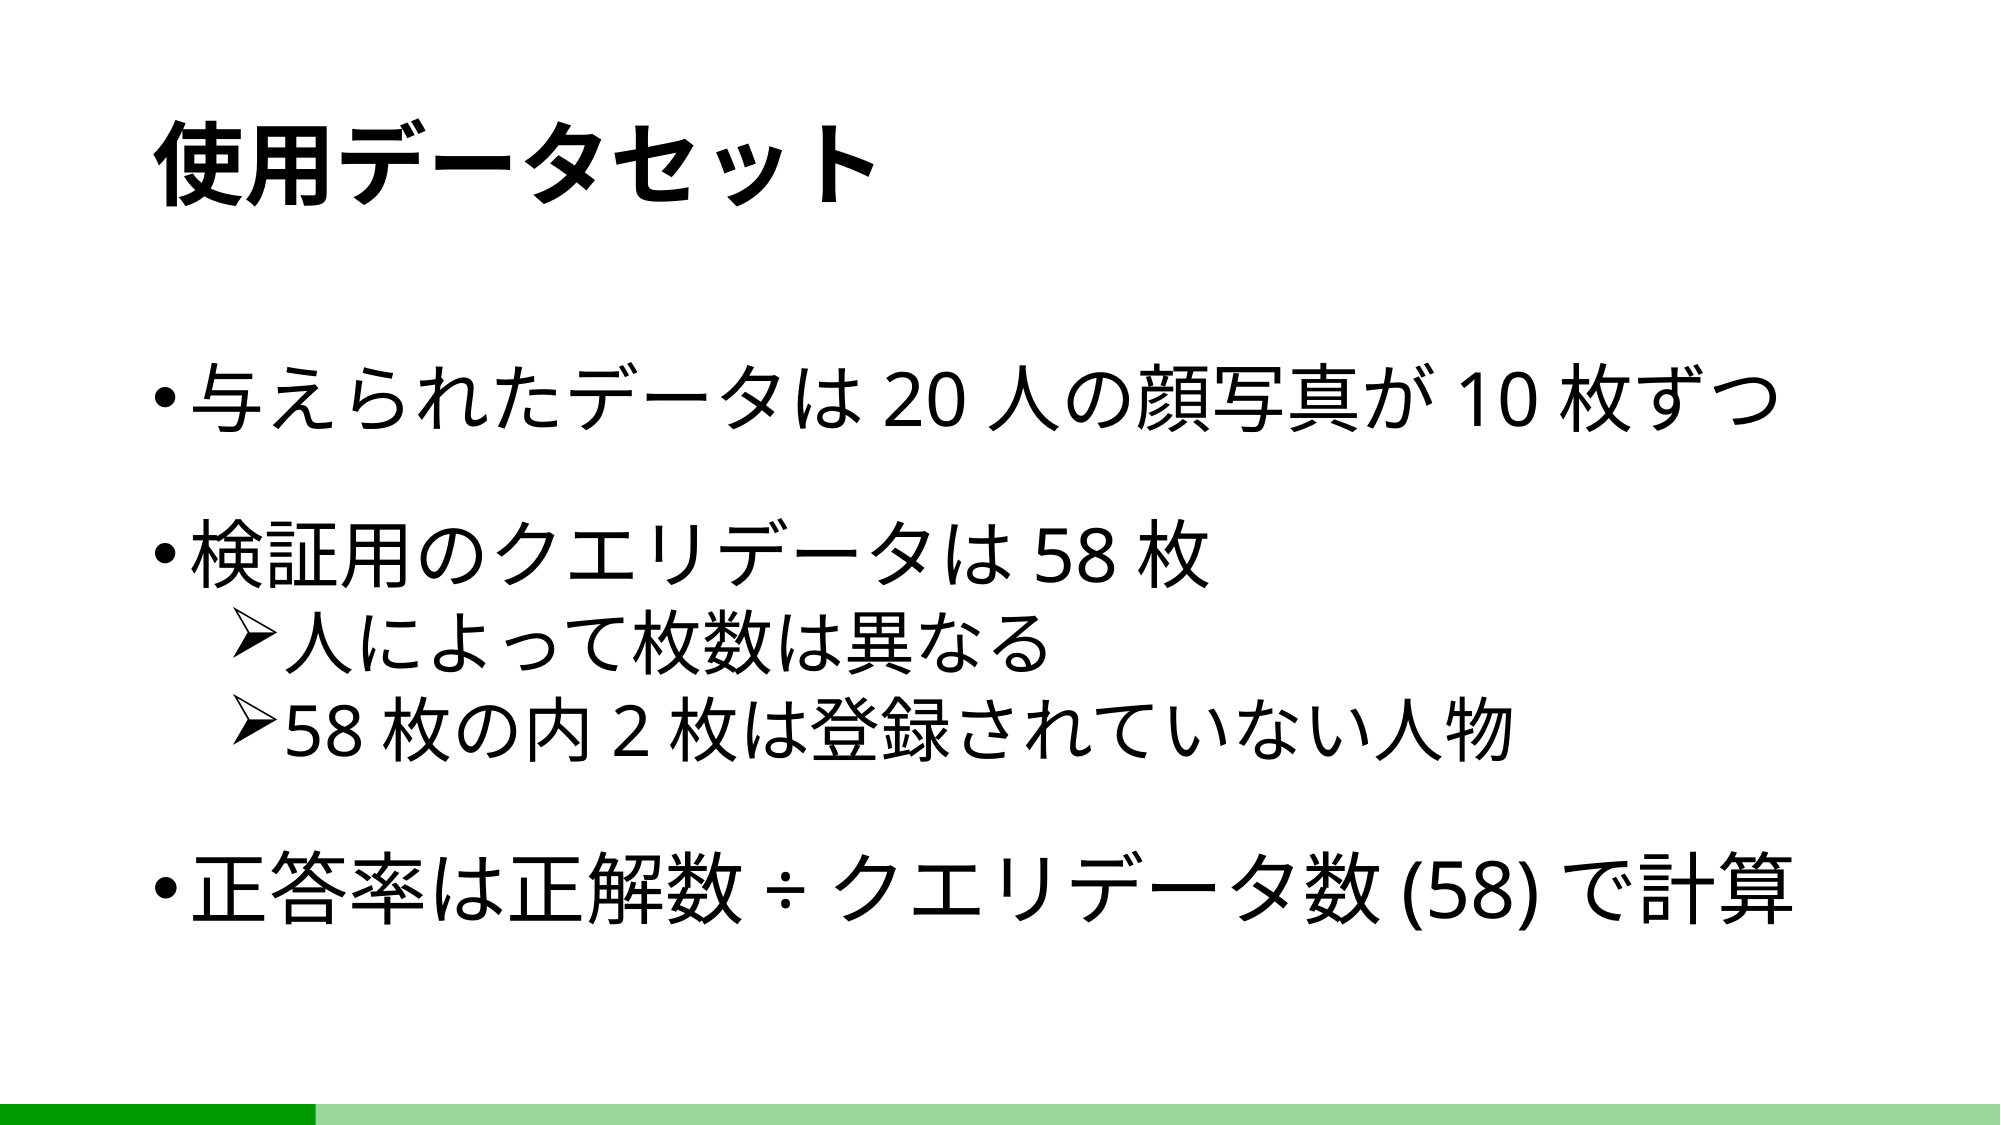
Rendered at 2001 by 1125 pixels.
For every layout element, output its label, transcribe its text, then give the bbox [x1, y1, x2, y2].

list 与えられたデータは20人の顔写真が10枚ずつ 検証用のクエリデータは58枚 人によって枚数は異なる 58枚の内2枚は登録されていない人物 正答率は正解数÷クエリデータ数(58)で計算 [137, 299, 1863, 1019]
text_box [0, 1103, 317, 1125]
title 使用データセット [137, 59, 1863, 278]
